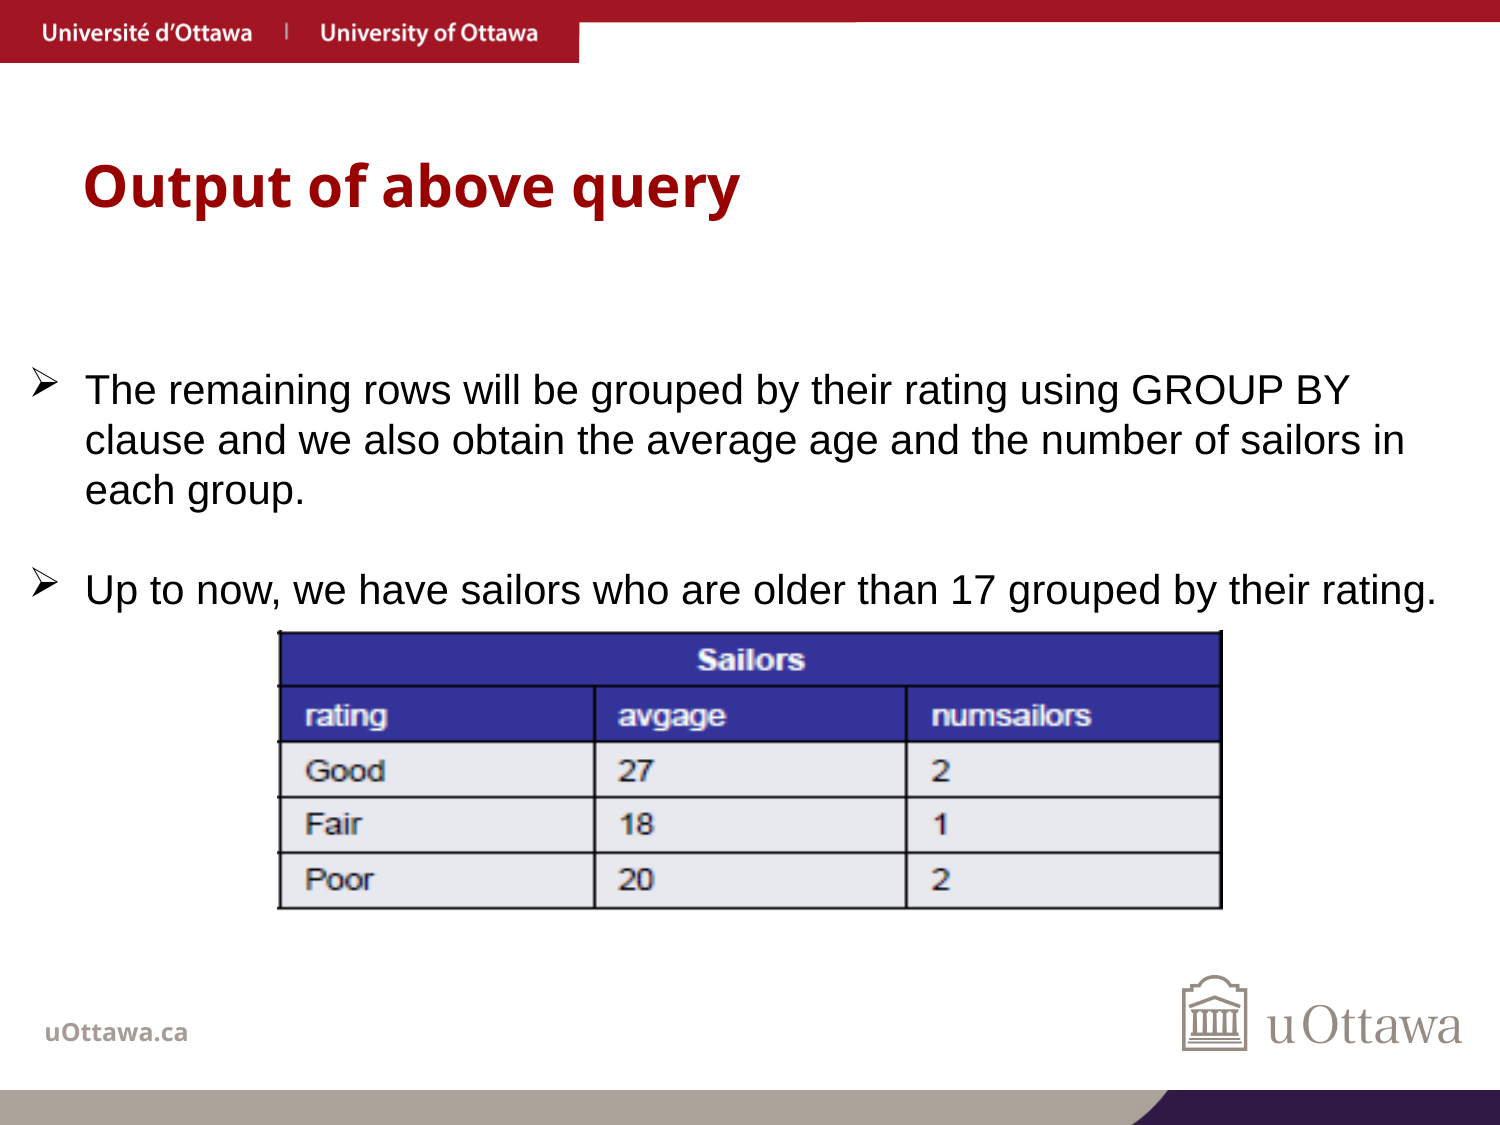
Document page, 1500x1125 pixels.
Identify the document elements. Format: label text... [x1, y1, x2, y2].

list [277, 629, 1223, 915]
picture [1182, 975, 1462, 1051]
text_box The remaining rows will be grouped by their rating using GROUP BY clause and we also obtain the average age and the number of sailors in each group. Up to now, we have sailors who are older than 17 grouped by their rating. [13, 255, 1483, 621]
title Output of above query [67, 113, 1344, 255]
picture [0, 1090, 1500, 1125]
picture [0, 0, 1500, 63]
